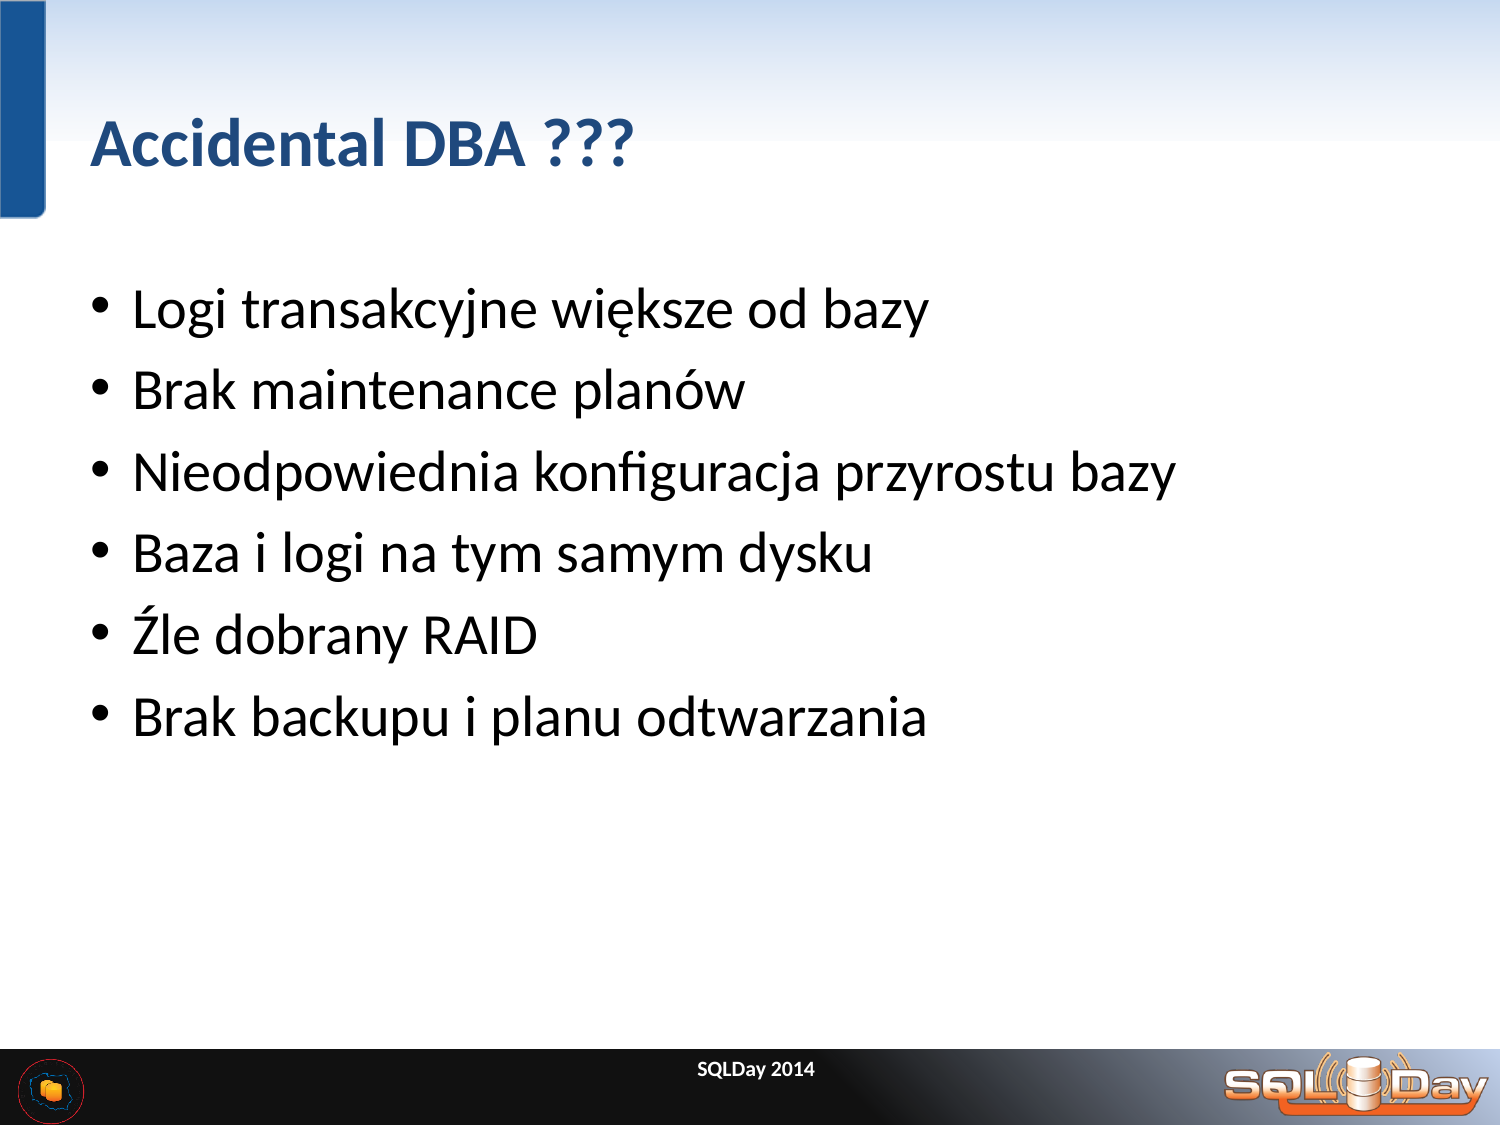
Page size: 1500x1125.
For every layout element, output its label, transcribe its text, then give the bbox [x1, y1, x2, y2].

picture [1224, 1052, 1489, 1116]
title Accidental DBA ??? [75, 45, 1425, 233]
footer SQLDay 2014 [425, 1050, 1088, 1113]
list Logi transakcyjne większe od bazy Brak maintenance planów Nieodpowiednia konfiguracja przyrostu bazy Baza i logi na tym samym dysku Źle dobrany RAID Brak backupu i planu odtwarzania [75, 262, 1425, 1005]
picture [16, 1057, 85, 1125]
picture [0, 0, 46, 219]
